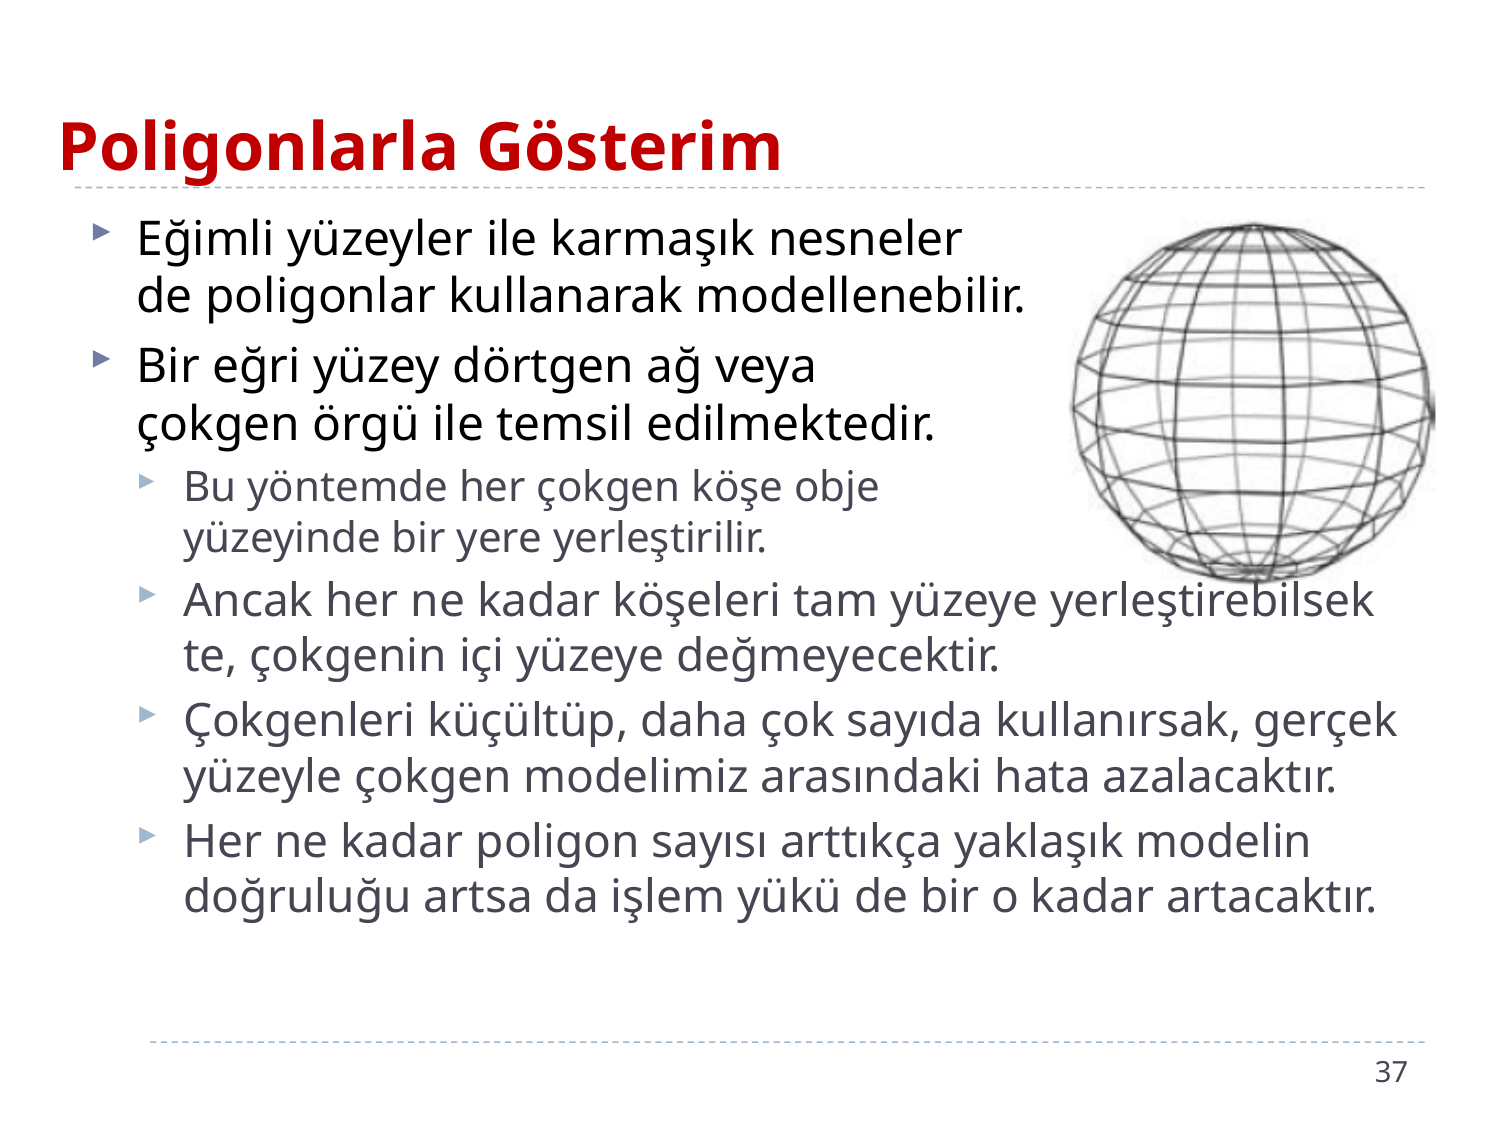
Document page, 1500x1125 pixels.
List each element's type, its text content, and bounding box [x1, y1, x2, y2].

list Eğimli yüzeyler ile karmaşık nesneler de poligonlar kullanarak modellenebilir. Bir eğri yüzey dörtgen ağ veya çokgen örgü ile temsil edilmektedir. Bu yöntemde her çokgen köşe obje yüzeyinde bir yere yerleştirilir. Ancak her ne kadar köşeleri tam yüzeye yerleştirebilsek te, çokgenin içi yüzeye değmeyecektir. Çokgenleri küçültüp, daha çok sayıda kullanırsak, gerçek yüzeyle çokgen modelimiz arasındaki hata azalacaktır. Her ne kadar poligon sayısı arttıkça yaklaşık modelin doğruluğu artsa da işlem yükü de bir o kadar artacaktır. [75, 200, 1424, 1010]
slide_number 37 [1074, 1045, 1424, 1106]
title Poligonlarla Gösterim [42, 50, 1450, 238]
picture [1045, 195, 1464, 609]
